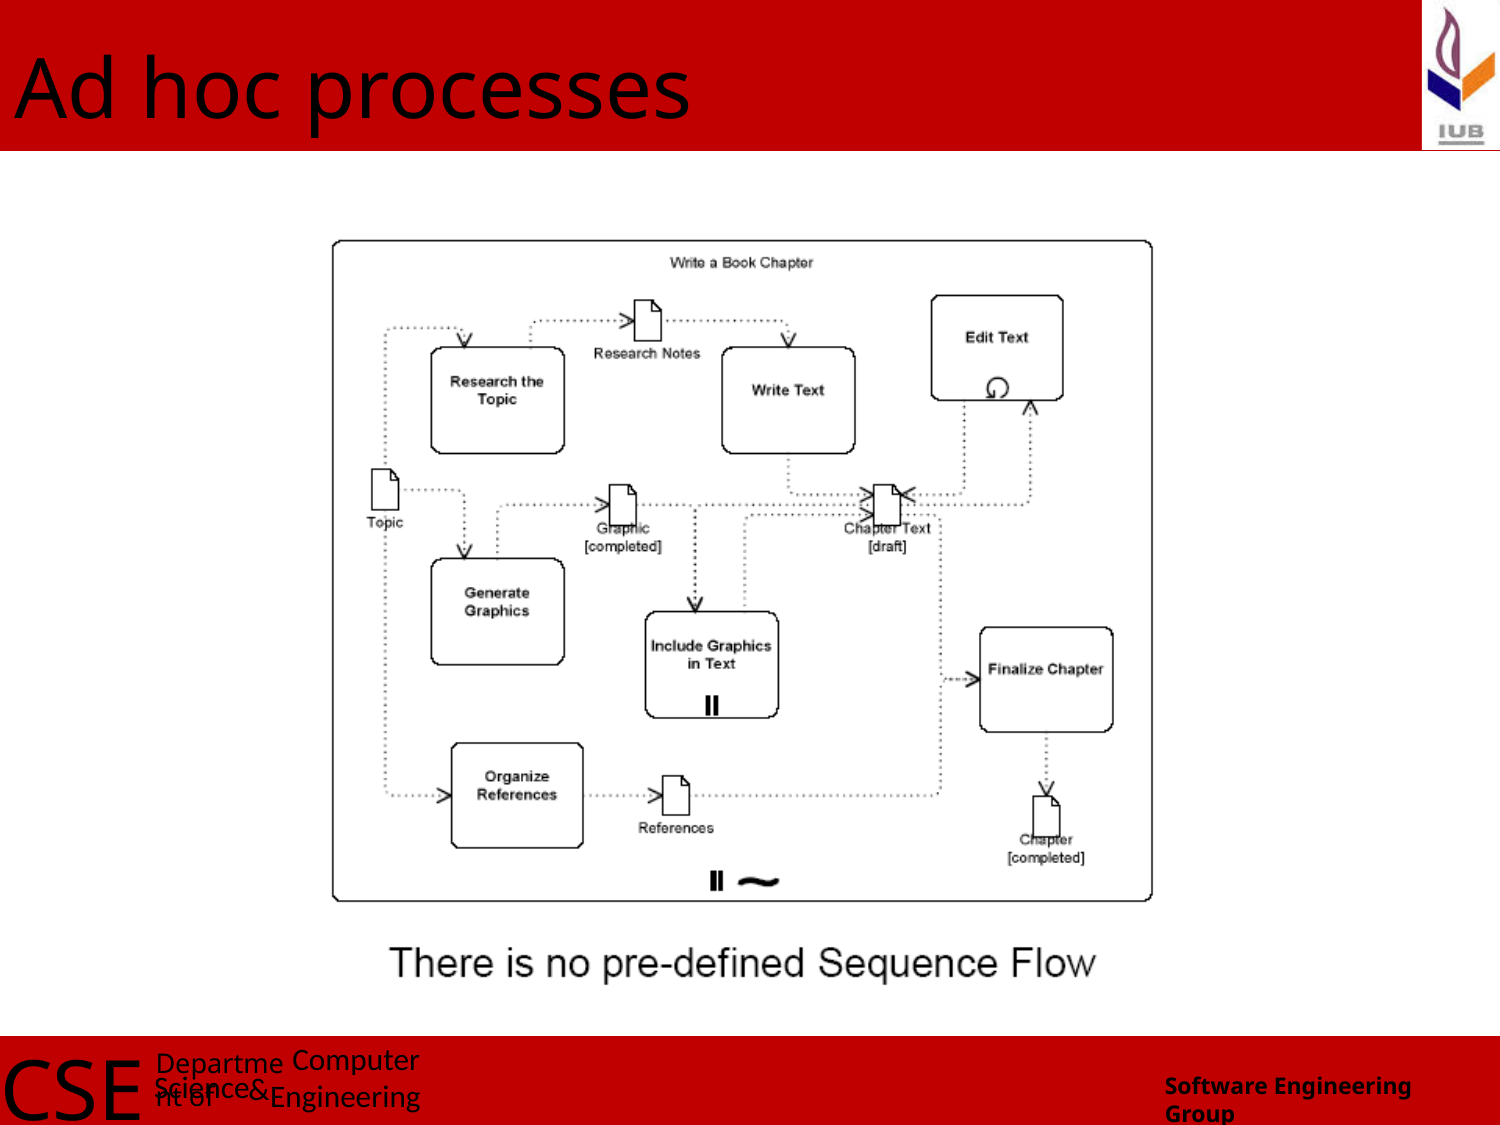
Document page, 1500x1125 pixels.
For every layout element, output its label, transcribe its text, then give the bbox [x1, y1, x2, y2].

picture [237, 212, 1251, 1007]
title Ad hoc processes [0, 0, 1500, 150]
